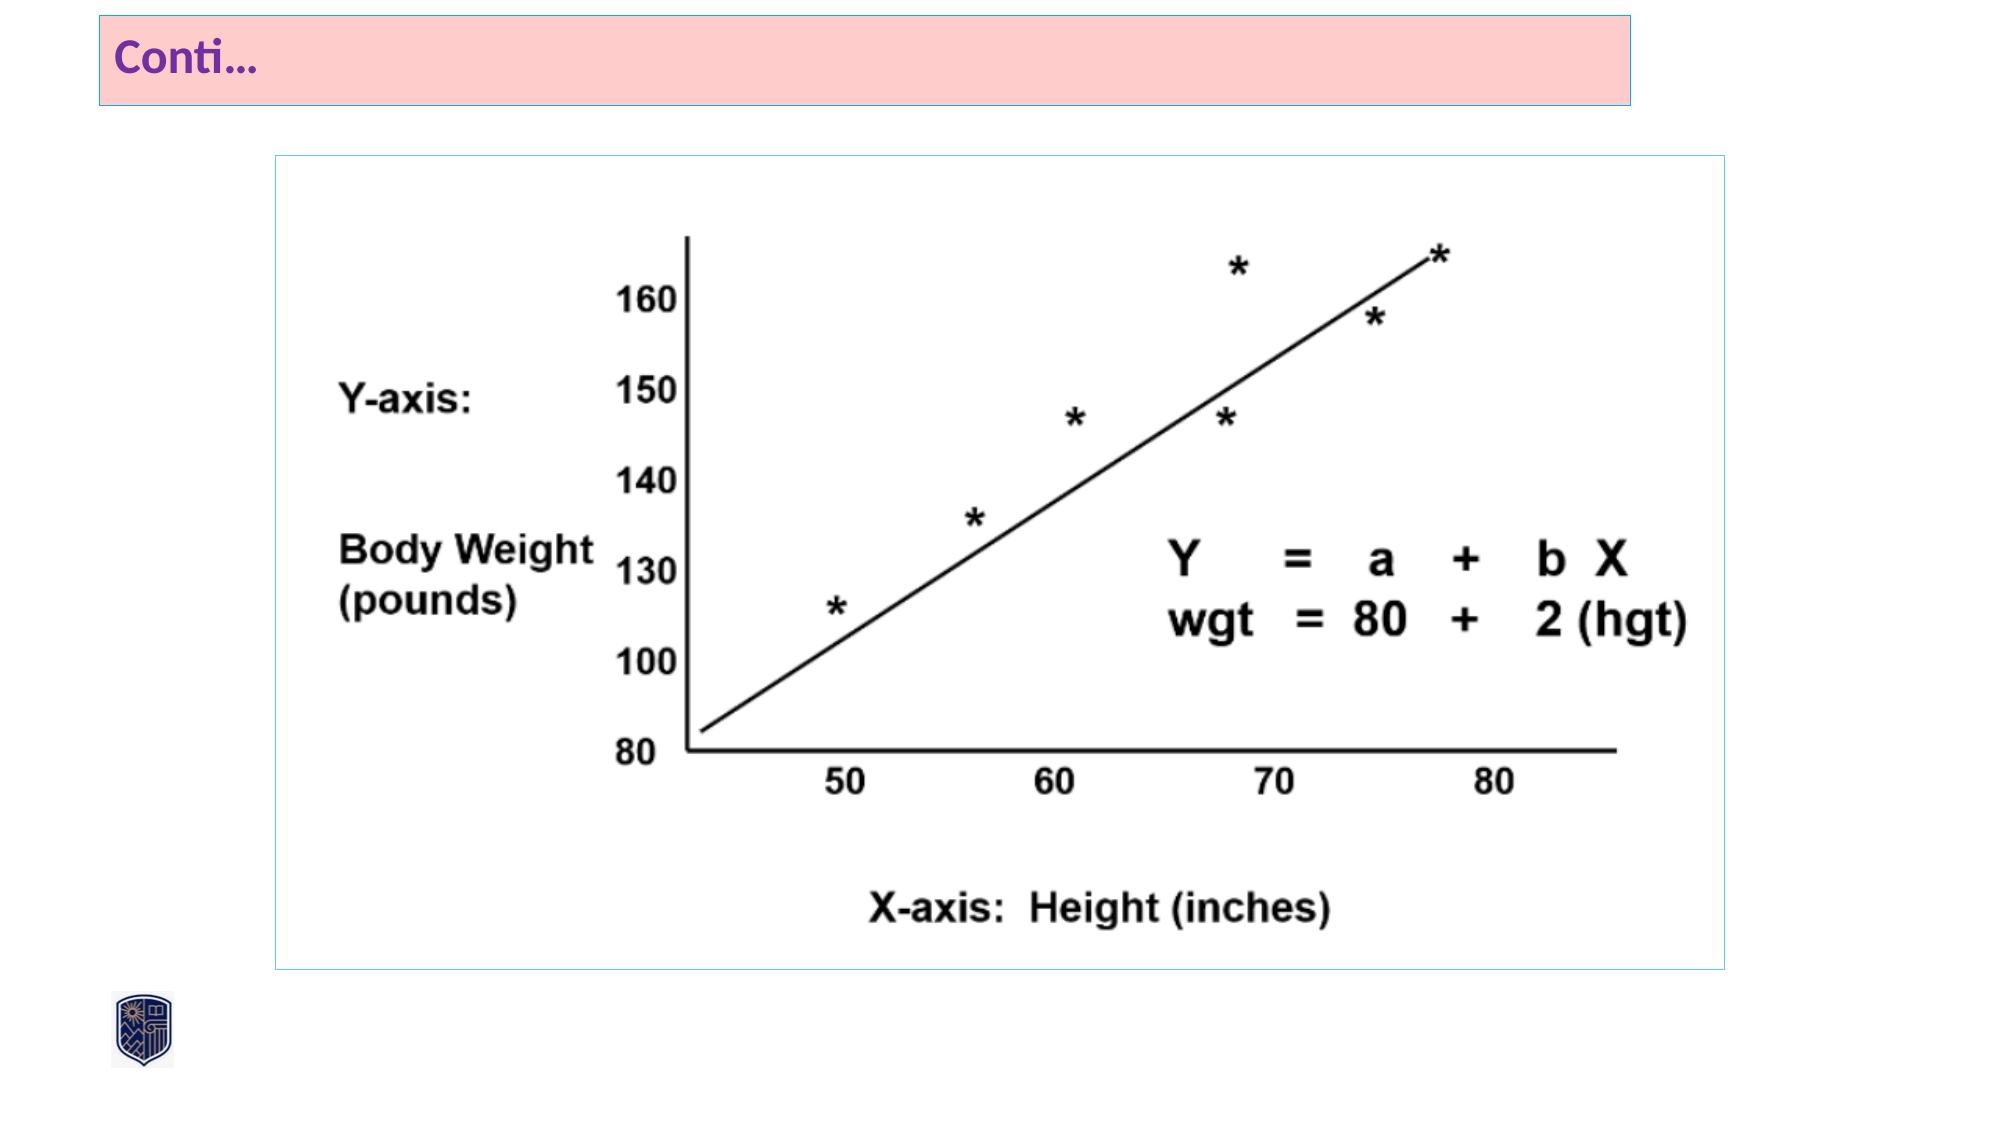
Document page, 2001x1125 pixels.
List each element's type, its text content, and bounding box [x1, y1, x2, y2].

picture [111, 991, 174, 1068]
text_box Conti… [99, 15, 1631, 106]
picture [275, 154, 1725, 971]
